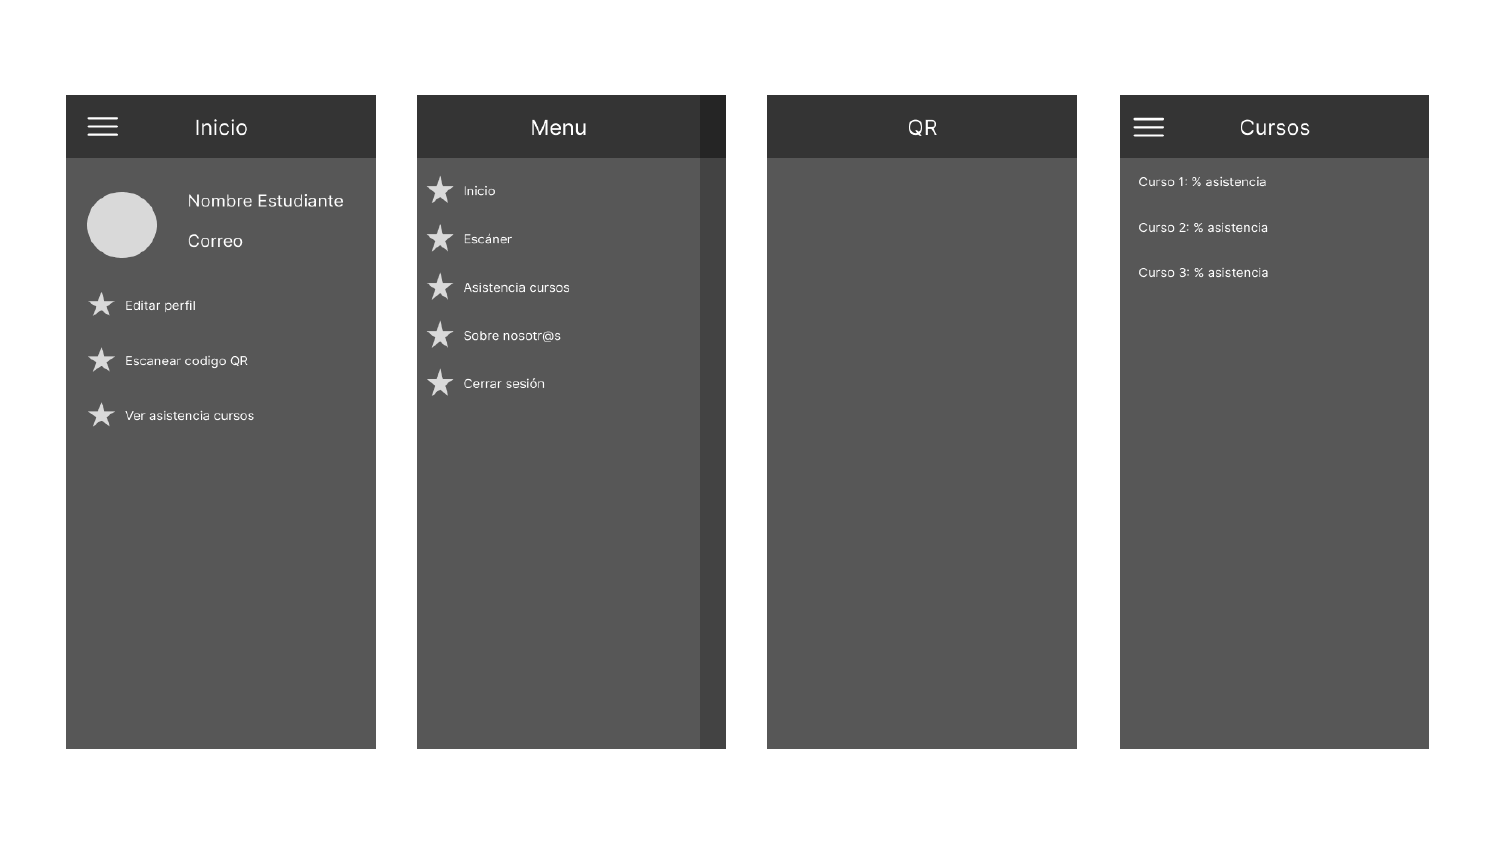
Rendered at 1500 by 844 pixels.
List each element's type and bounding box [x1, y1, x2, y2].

picture [767, 94, 1077, 749]
picture [66, 94, 376, 749]
picture [1119, 94, 1430, 749]
picture [416, 94, 727, 749]
